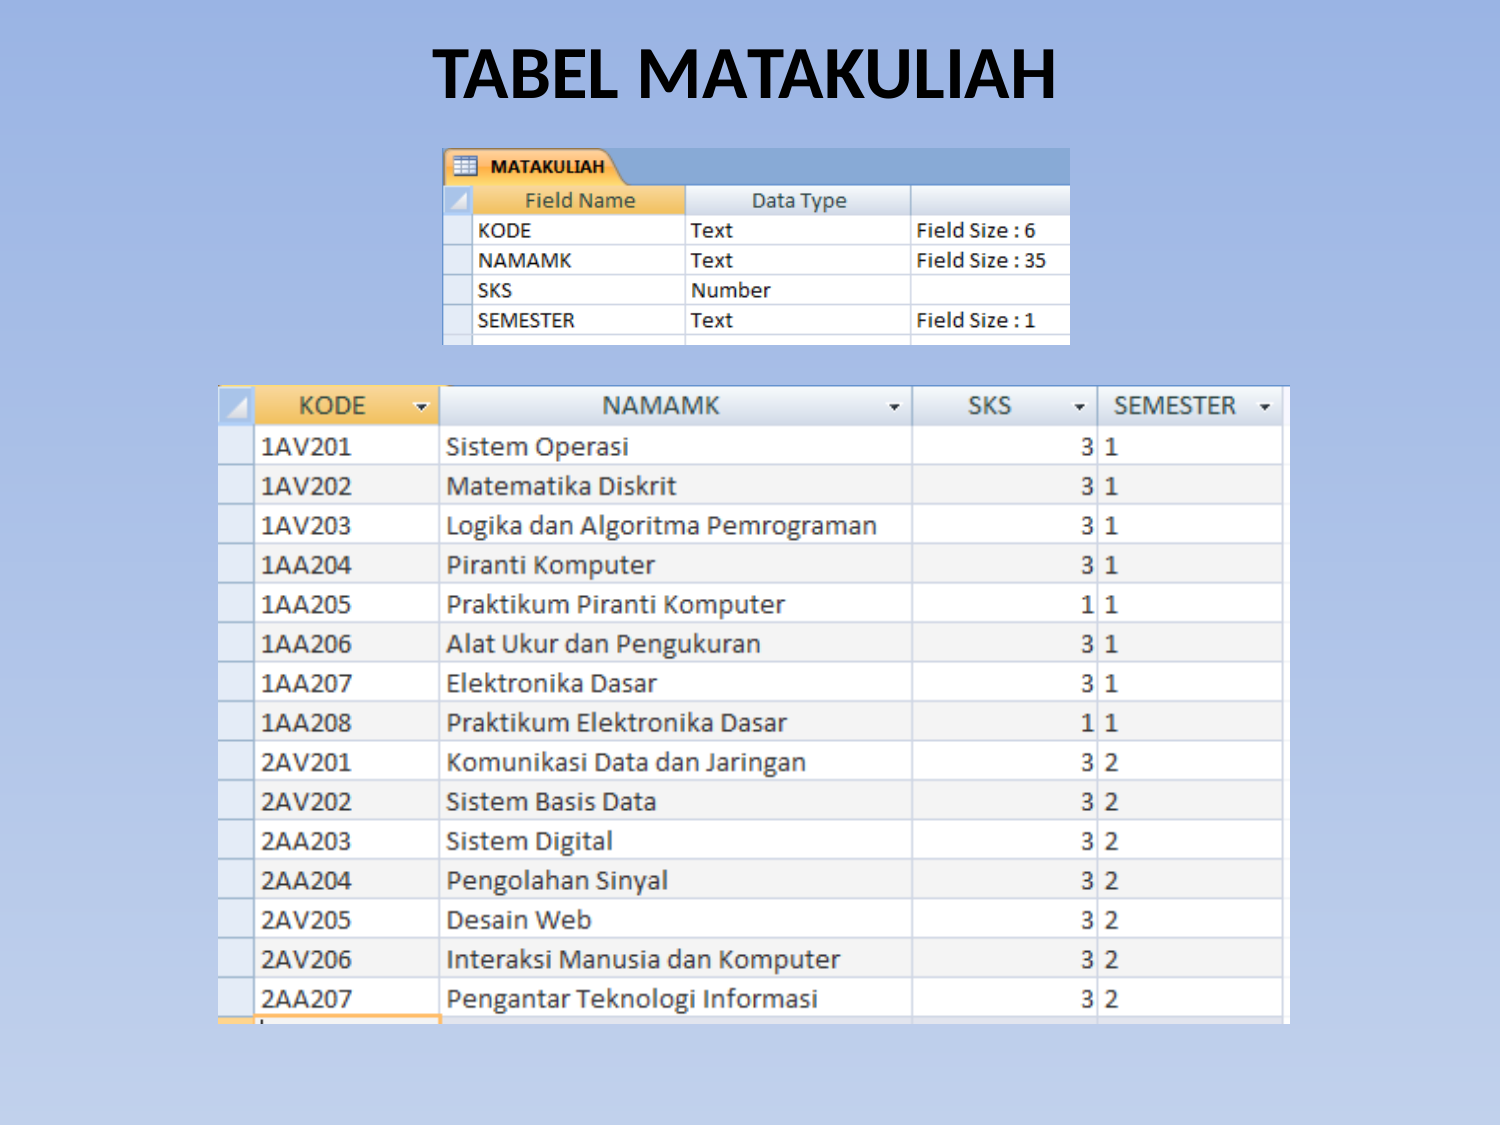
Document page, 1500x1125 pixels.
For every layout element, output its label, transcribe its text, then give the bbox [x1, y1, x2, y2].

picture [442, 148, 1070, 345]
picture [218, 385, 1290, 1024]
title TABEL MATAKULIAH [70, 23, 1421, 114]
